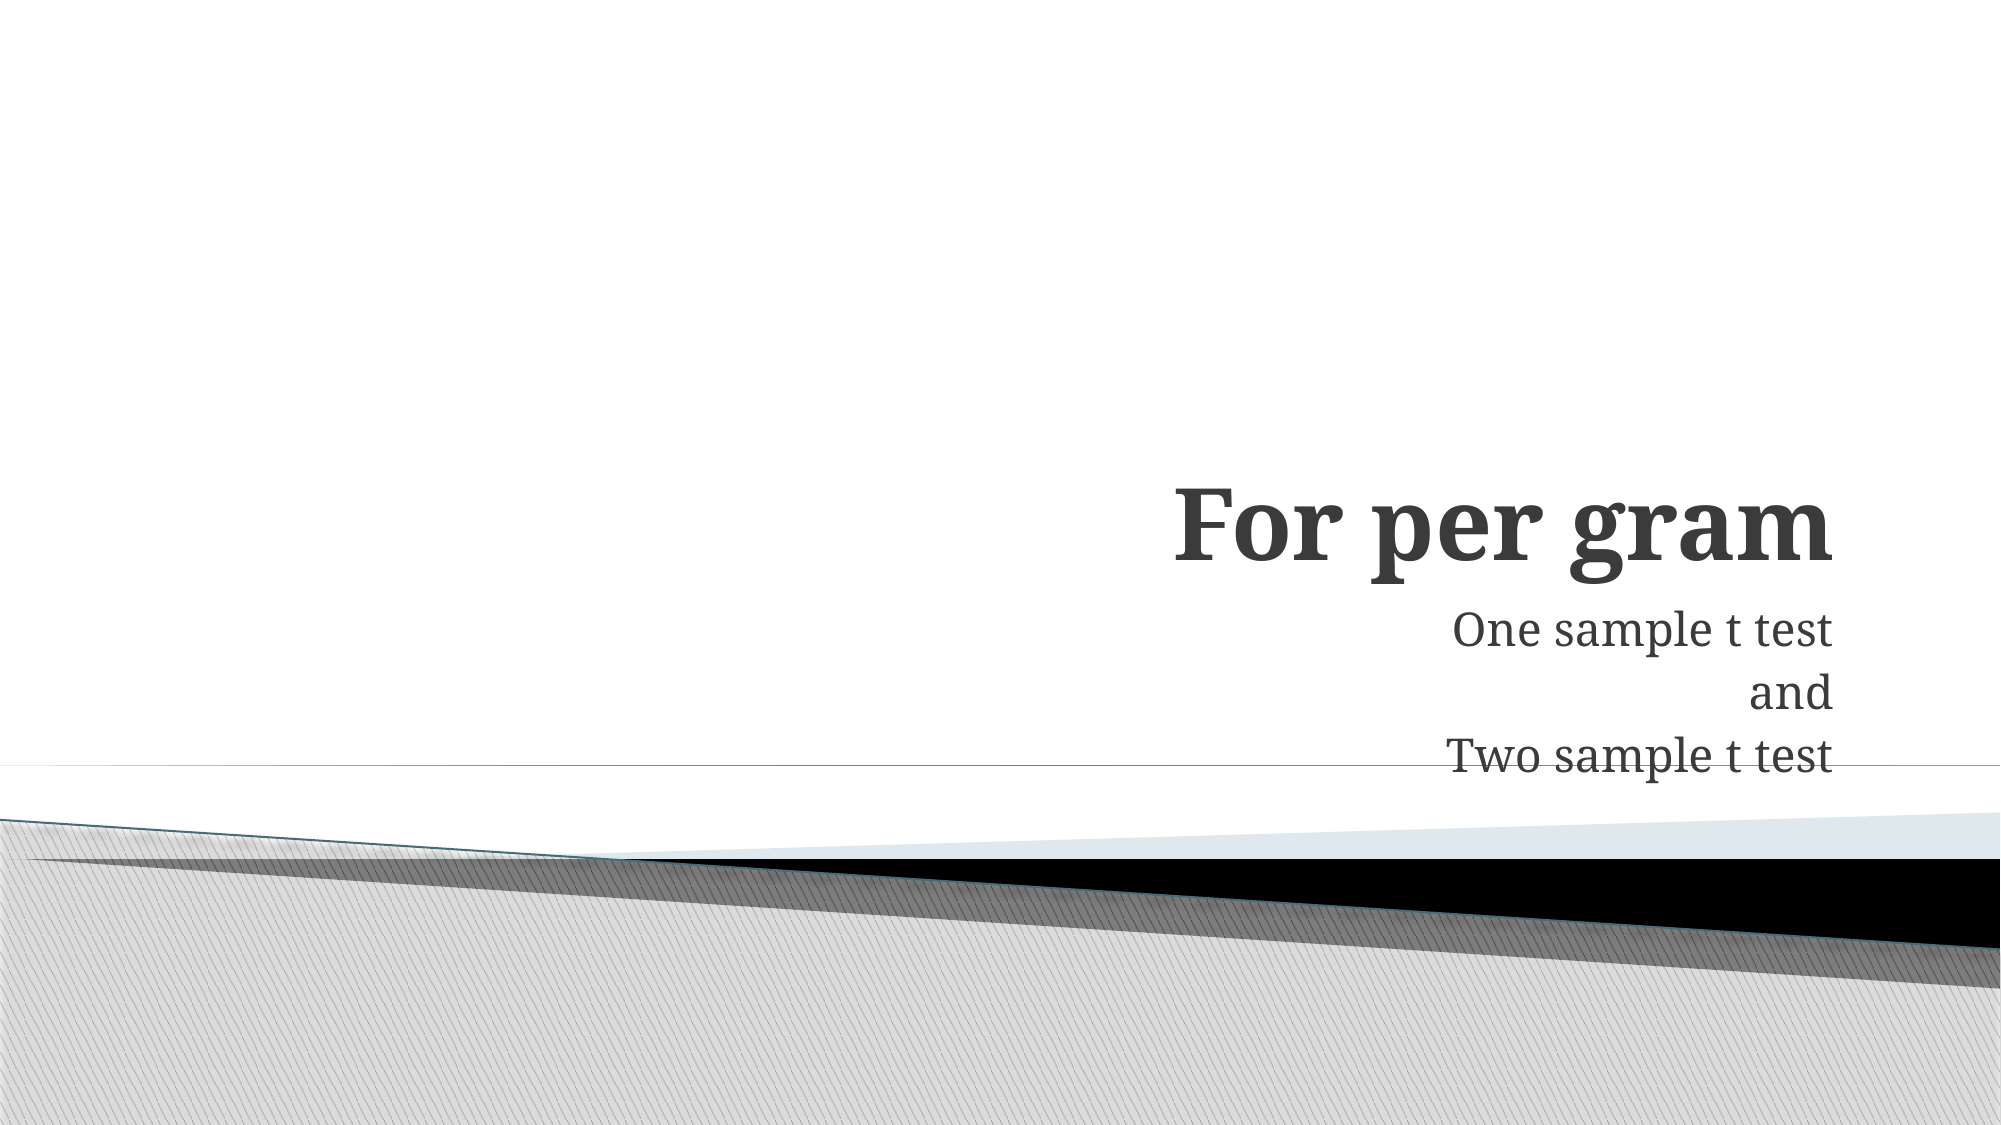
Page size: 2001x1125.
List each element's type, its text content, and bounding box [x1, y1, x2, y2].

title For per gram [150, 287, 1850, 588]
picture [7, 859, 2000, 989]
subtitle One sample t test and Two sample t test [150, 592, 1850, 790]
